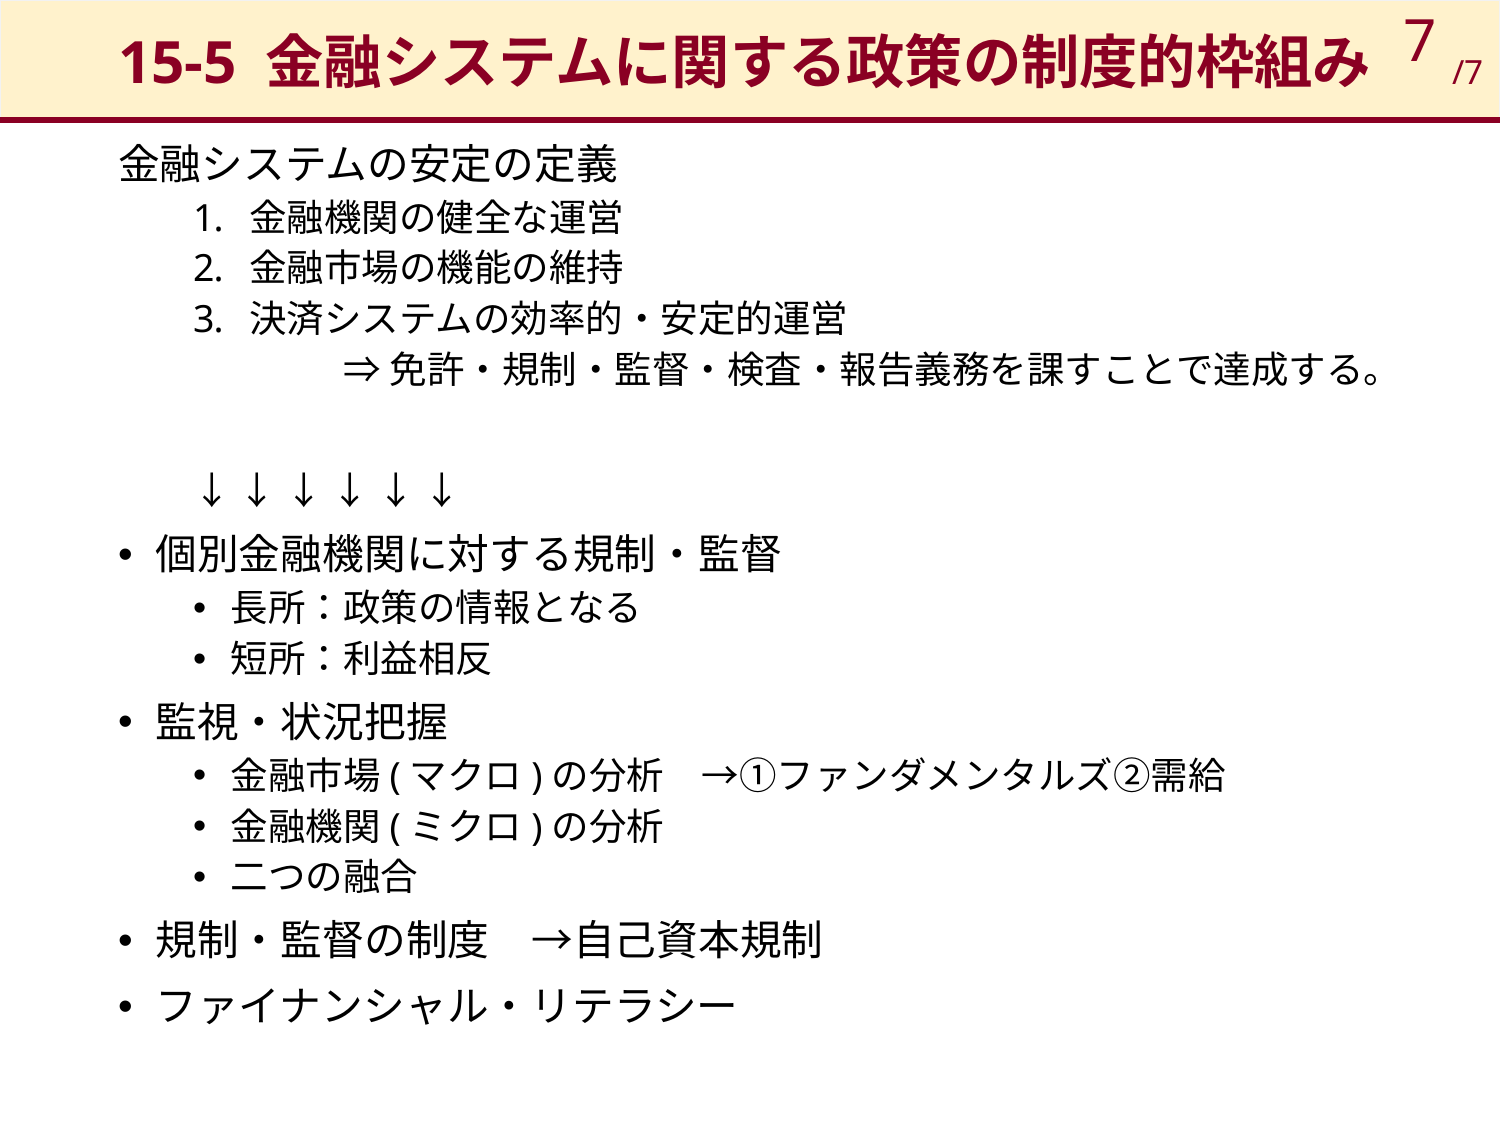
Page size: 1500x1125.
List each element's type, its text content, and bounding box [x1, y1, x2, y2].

title 15-5 金融システムに関する政策の制度的枠組み [103, 11, 1397, 118]
slide_number 7 [1114, 12, 1452, 73]
footer /7 [1394, 41, 1499, 102]
list 金融システムの安定の定義 金融機関の健全な運営 金融市場の機能の維持 決済システムの効率的・安定的運営 ⇒免許・規制・監督・検査・報告義務を課すことで達成する。 ↓ ↓ ↓ ↓ ↓ ↓ 個別金融機関に対する規制・監督 長所：政策の情報となる 短所：利益相反 監視・状況把握 金融市場(マクロ)の分析 →①ファンダメンタルズ②需給 金融機関(ミクロ)の分析 二つの融合 規制・監督の制度 →自己資本規制 ファイナンシャル・リテラシー [103, 135, 1397, 1078]
